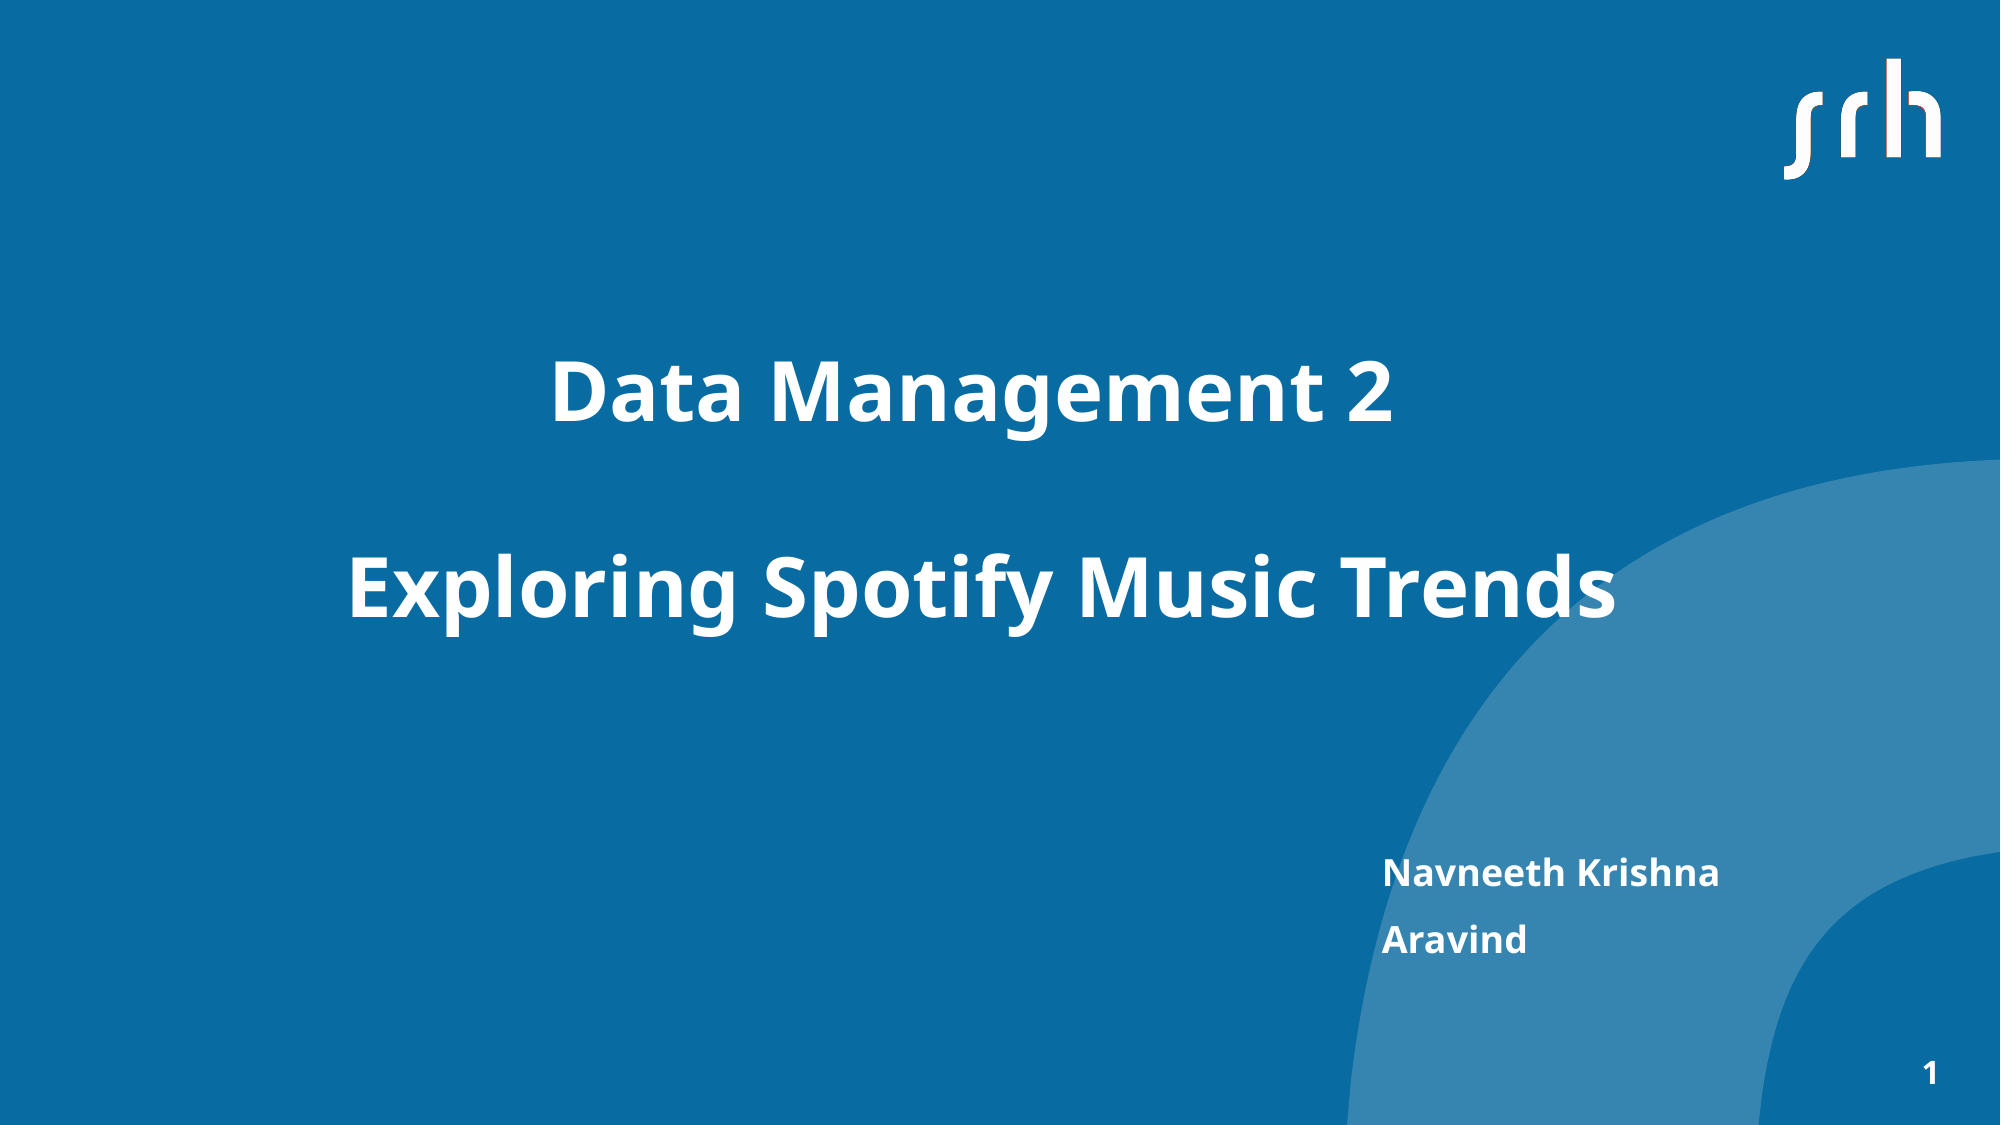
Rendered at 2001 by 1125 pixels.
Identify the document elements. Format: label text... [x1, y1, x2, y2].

title Data Management 2 Exploring Spotify Music Trends [59, 342, 1884, 671]
slide_number 1 [1828, 1044, 1941, 1104]
text_box Navneeth Krishna Aravind [1366, 741, 1885, 1046]
picture [1784, 58, 1941, 180]
